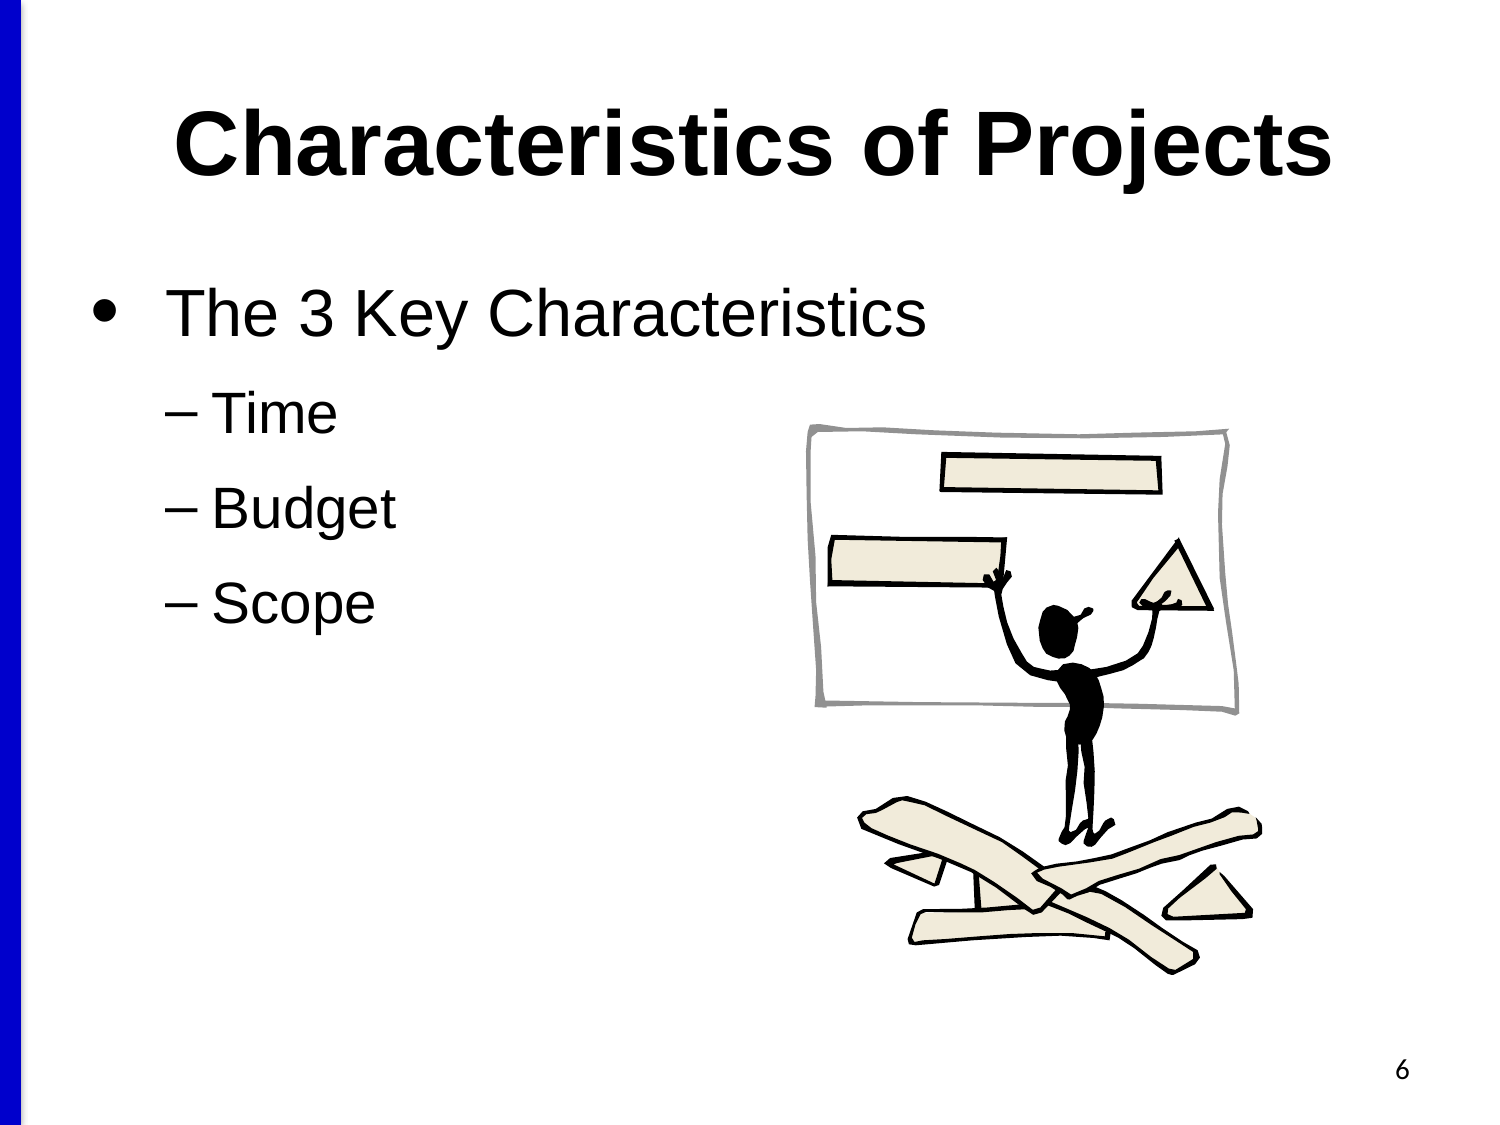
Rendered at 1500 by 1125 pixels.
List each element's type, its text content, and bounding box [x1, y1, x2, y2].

list The 3 Key Characteristics Time Budget Scope [75, 262, 1425, 1005]
title Characteristics of Projects [10, 45, 1500, 233]
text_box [805, 424, 1263, 975]
slide_number 6 [1074, 1042, 1425, 1103]
